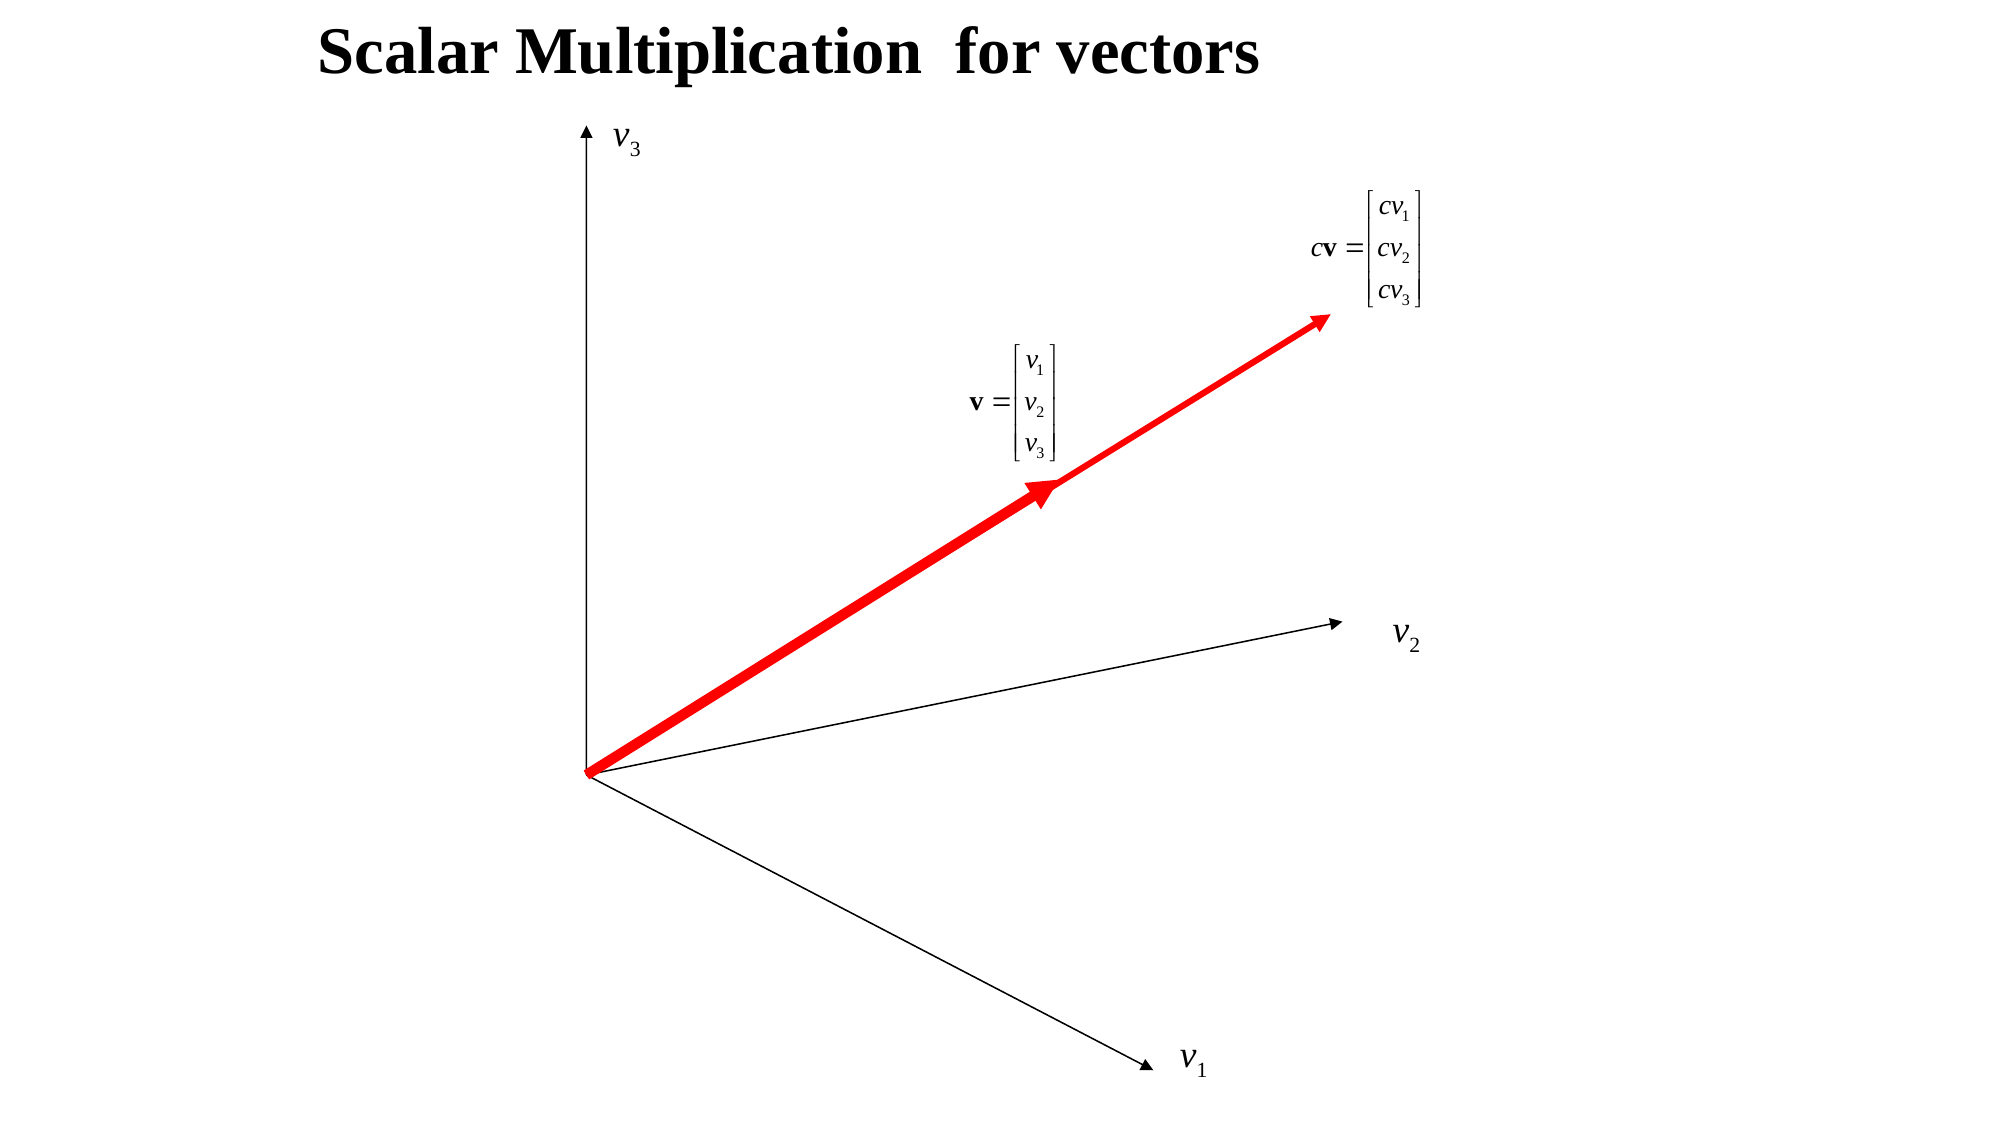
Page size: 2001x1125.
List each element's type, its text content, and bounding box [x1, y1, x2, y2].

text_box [964, 337, 1065, 468]
text_box [586, 315, 1331, 776]
text_box [751, 479, 1060, 672]
text_box [587, 775, 1154, 1071]
text_box v2 [1377, 597, 1485, 664]
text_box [1306, 184, 1431, 315]
text_box v3 [598, 101, 705, 168]
text_box v1 [1165, 1023, 1272, 1089]
text_box Scalar Multiplication for vectors [303, 0, 1390, 95]
text_box [589, 618, 1343, 775]
text_box [580, 125, 593, 774]
